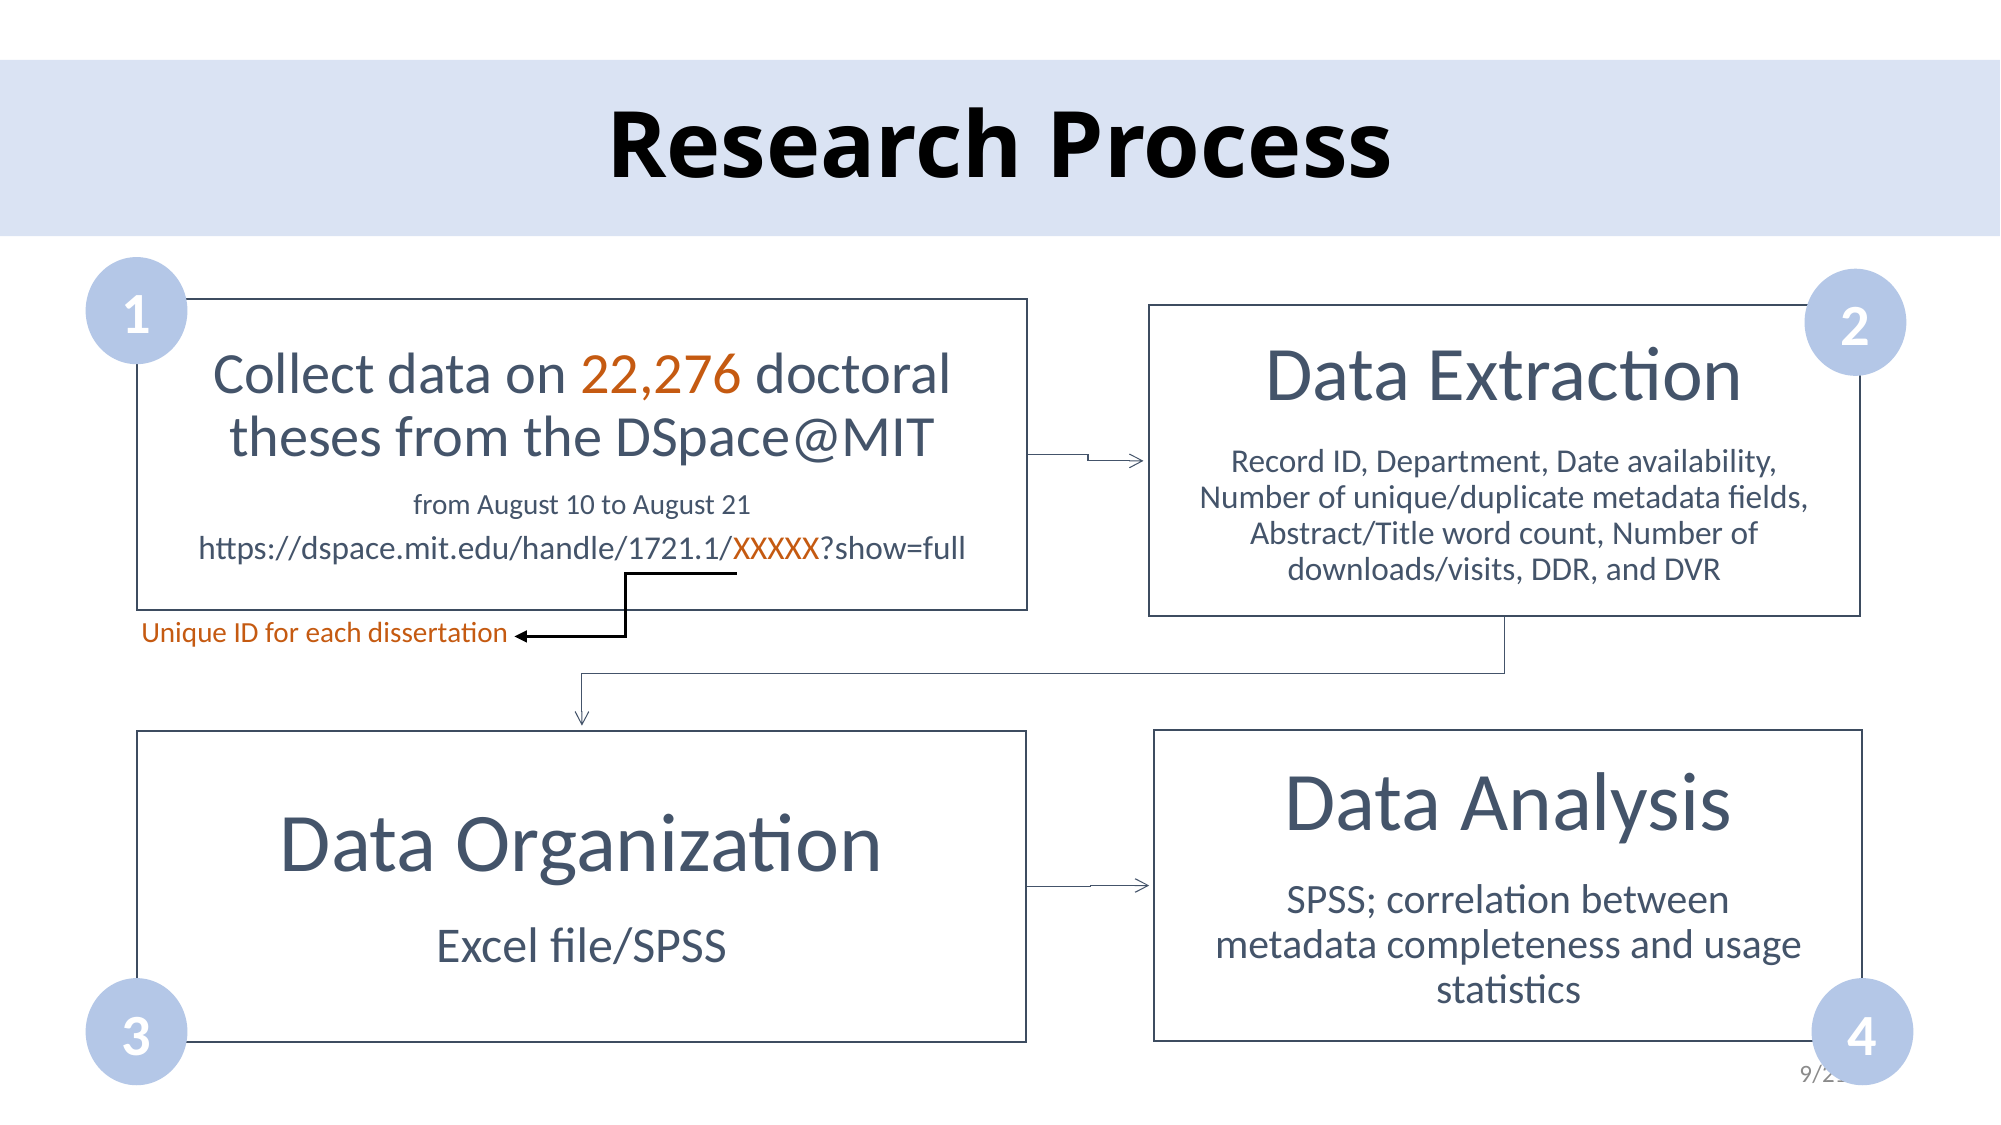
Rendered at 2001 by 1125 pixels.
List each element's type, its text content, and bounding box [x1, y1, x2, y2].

text_box 4 [1863, 977, 1915, 1087]
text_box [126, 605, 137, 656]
text_box 3 [84, 977, 185, 1087]
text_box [514, 573, 737, 637]
text_box 1 [84, 256, 188, 366]
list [137, 299, 1863, 1053]
slide_number 9 [1412, 1053, 1863, 1103]
text_box 2 [1808, 267, 1908, 377]
title Research Process [0, 59, 2000, 237]
